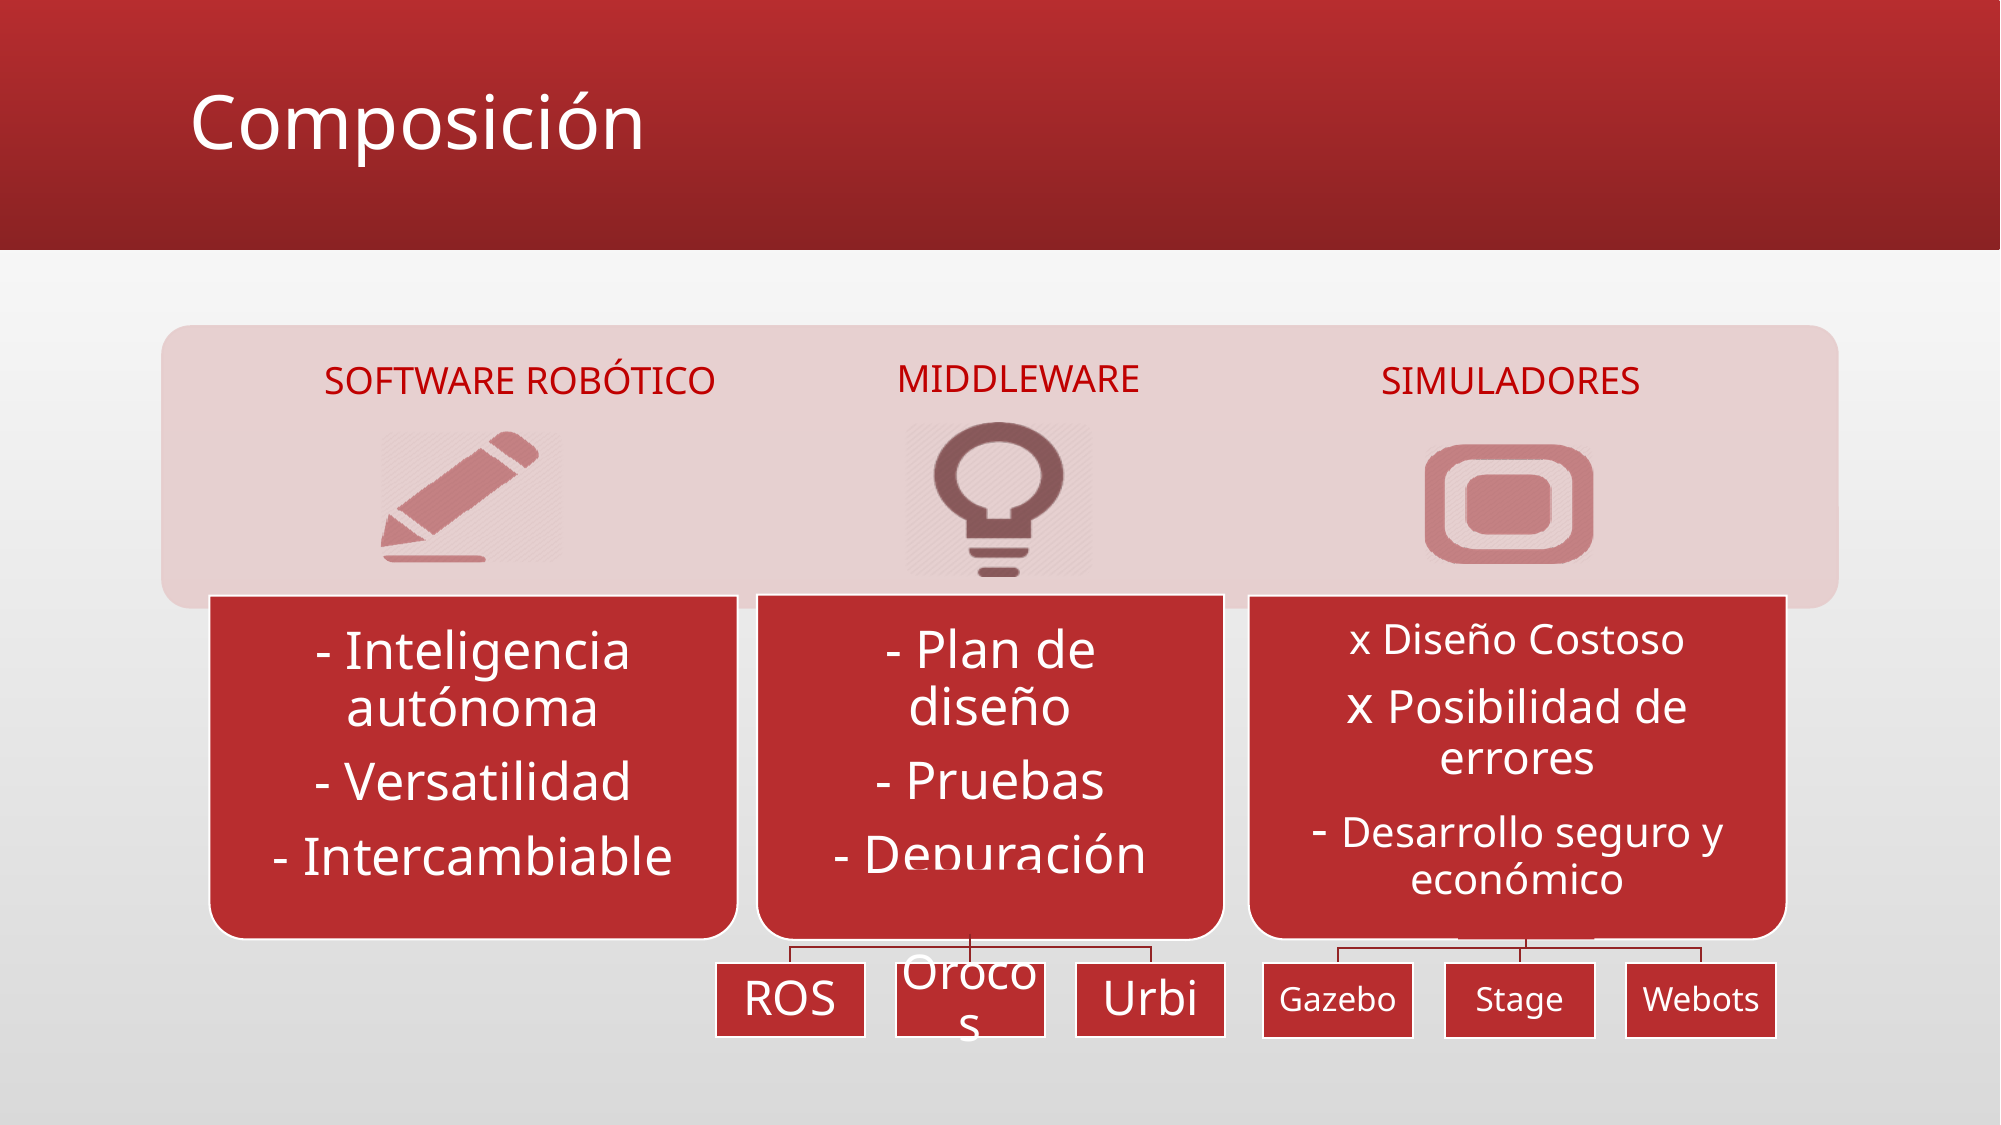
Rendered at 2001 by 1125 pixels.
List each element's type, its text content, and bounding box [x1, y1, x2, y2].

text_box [1106, 409, 2000, 1062]
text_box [1177, 894, 1863, 1039]
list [162, 314, 1838, 940]
title Composición [174, 16, 1825, 234]
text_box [574, 866, 1367, 1038]
